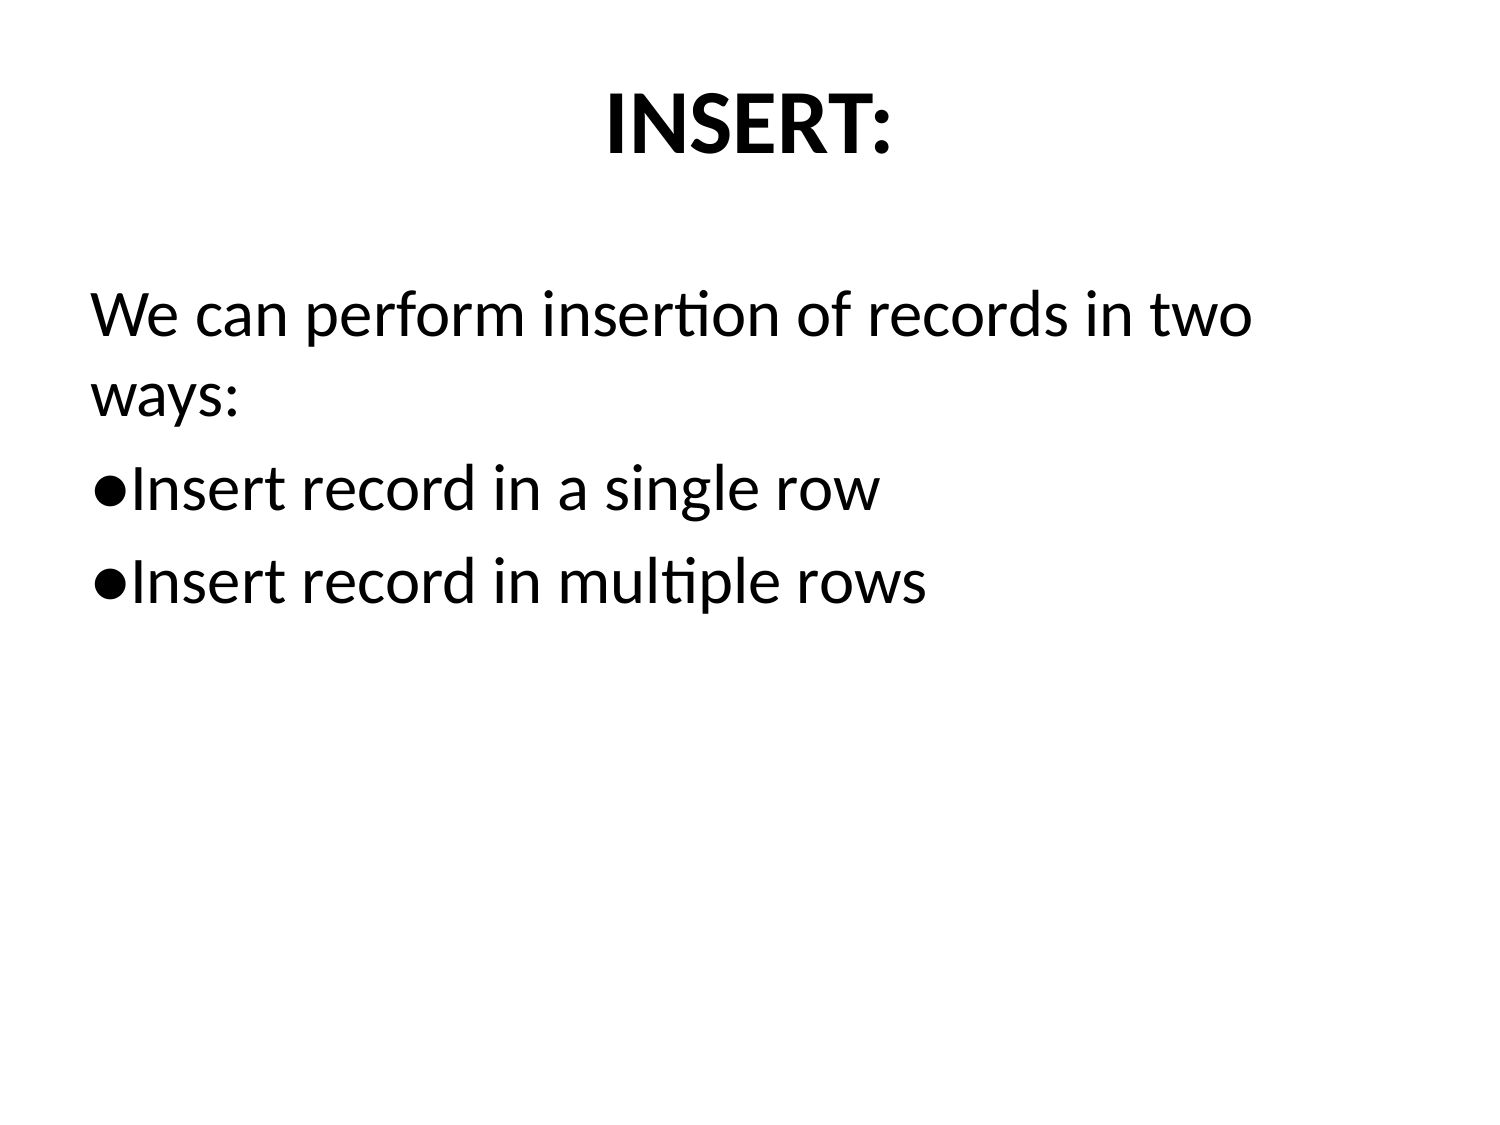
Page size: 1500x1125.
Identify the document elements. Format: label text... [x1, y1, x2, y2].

list We can perform insertion of records in two ways: ●Insert record in a single row ●Insert record in multiple rows [75, 262, 1425, 1005]
title INSERT: [75, 45, 1425, 188]
